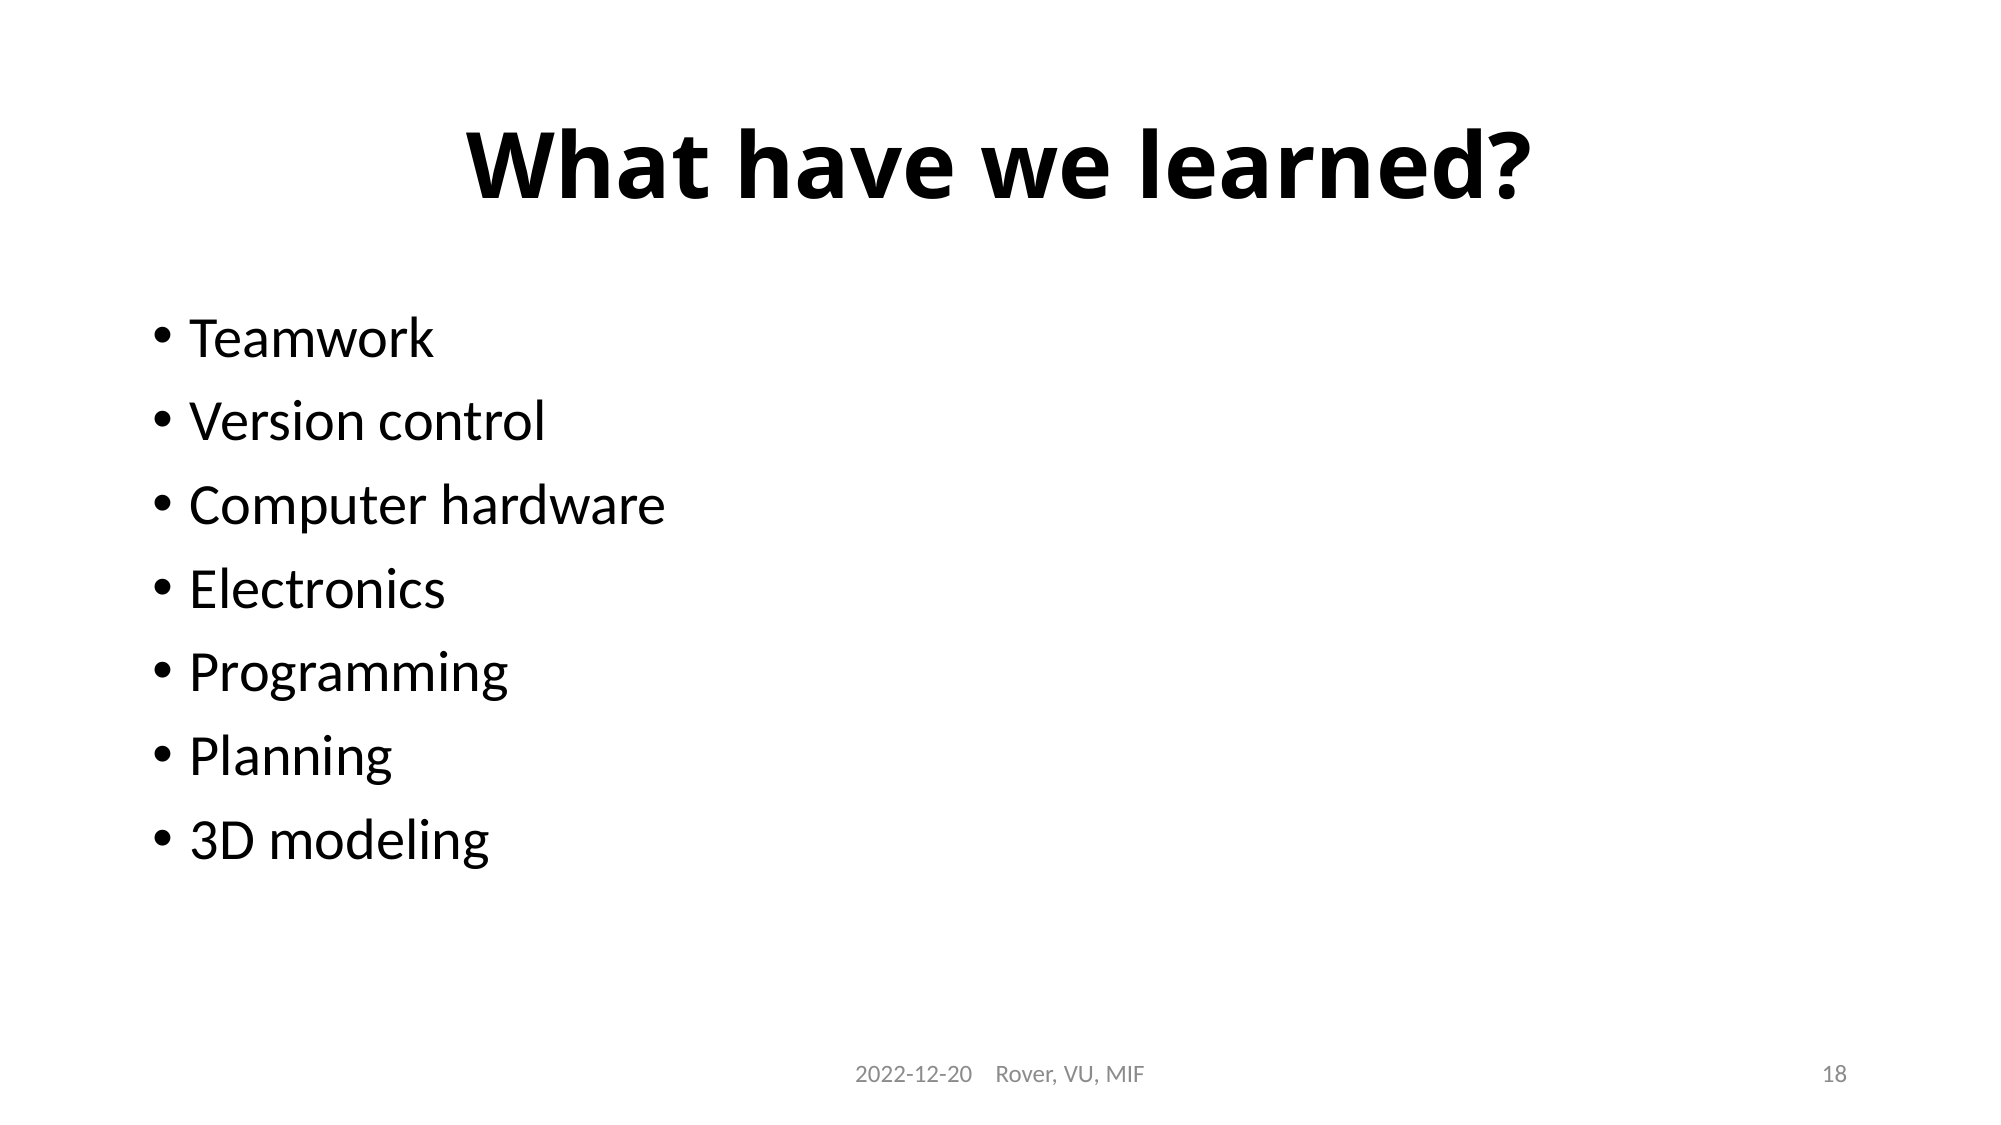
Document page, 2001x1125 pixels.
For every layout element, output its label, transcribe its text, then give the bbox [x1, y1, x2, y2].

title What have we learned? [137, 59, 1863, 278]
list Teamwork Version control Computer hardware Electronics Programming Planning 3D modeling [137, 299, 1863, 1014]
footer 2022-12-20 Rover, VU, MIF [662, 1042, 1338, 1103]
slide_number 18 [1412, 1042, 1863, 1103]
